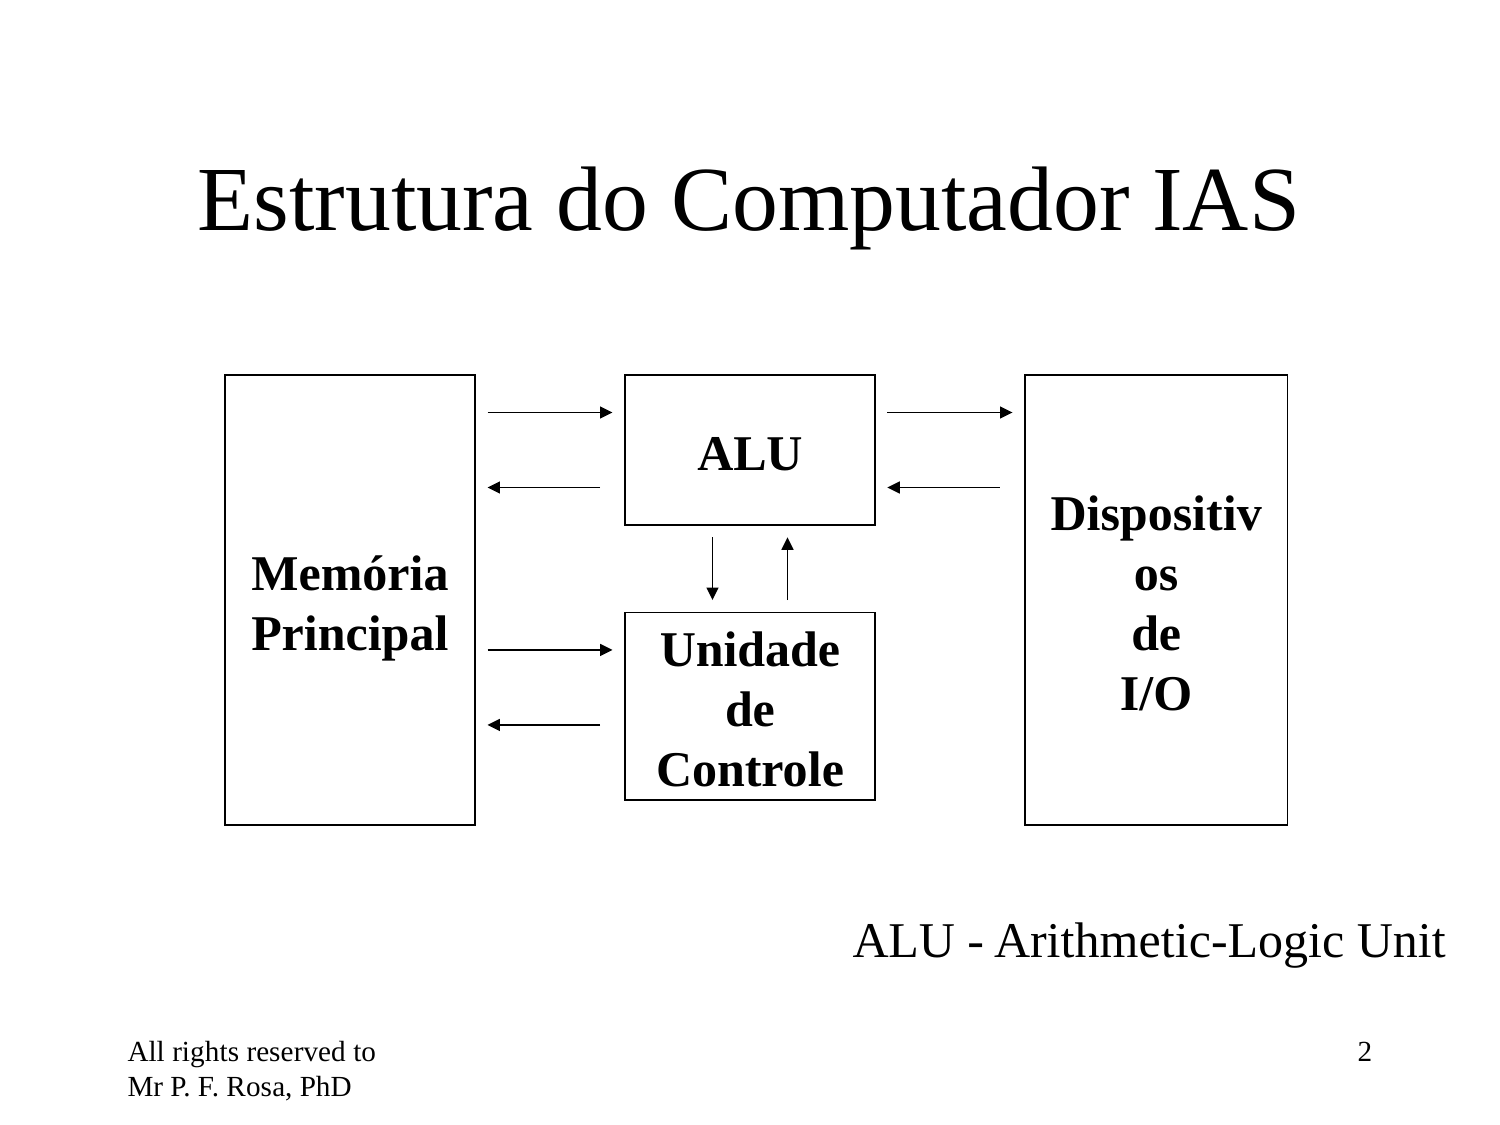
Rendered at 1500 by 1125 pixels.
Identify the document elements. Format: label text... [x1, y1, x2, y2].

slide_number ‹#› [1074, 1025, 1388, 1100]
title Estrutura do Computador IAS [112, 99, 1388, 288]
text_box ALU - Arithmetic-Logic Unit [837, 899, 1463, 975]
slide_number All rights reserved to Mr P. F. Rosa, PhD [112, 1025, 425, 1100]
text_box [224, 374, 1288, 826]
